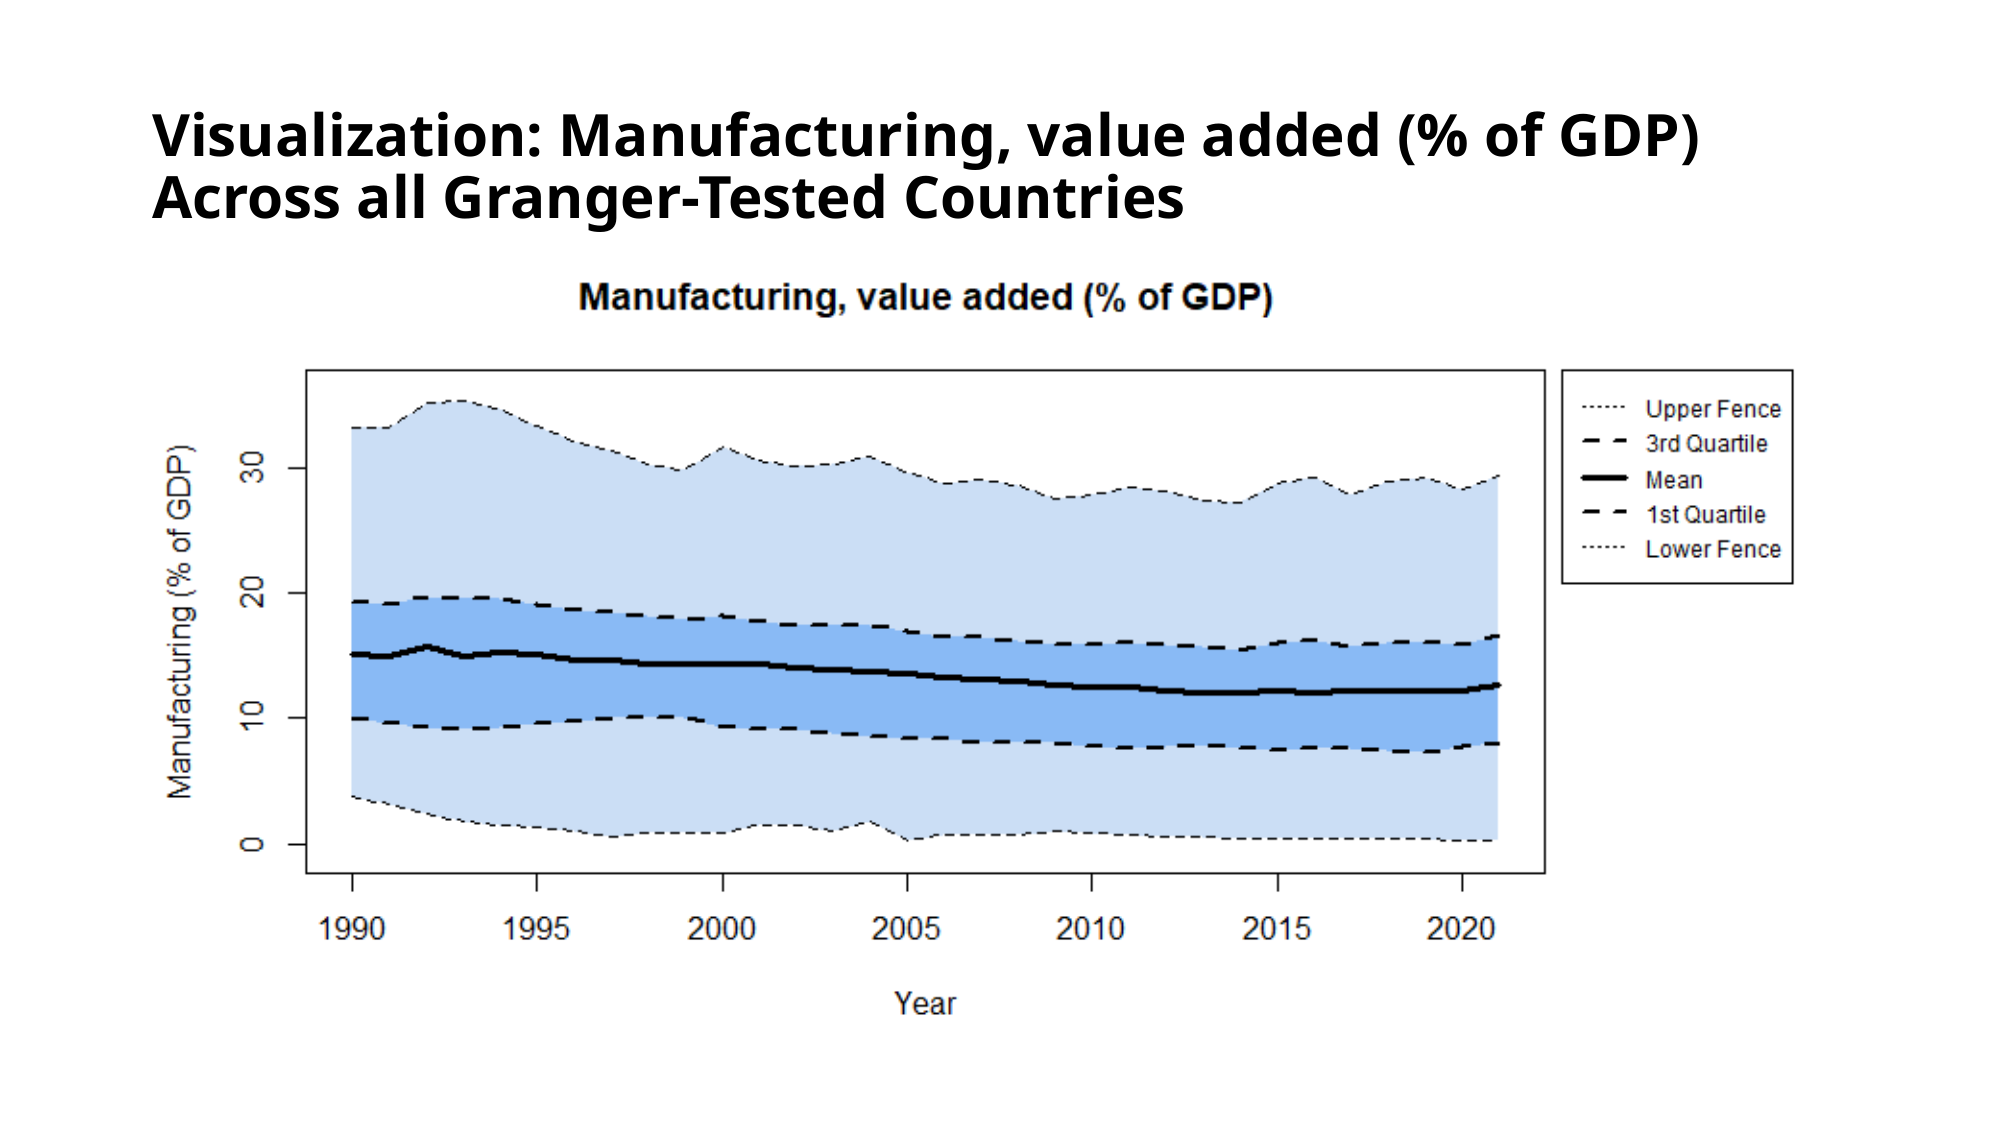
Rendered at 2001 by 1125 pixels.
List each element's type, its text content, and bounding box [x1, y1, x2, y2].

picture [156, 220, 1844, 1061]
title Visualization: Manufacturing, value added (% of GDP) Across all Granger-Tested Countries [137, 59, 1863, 278]
